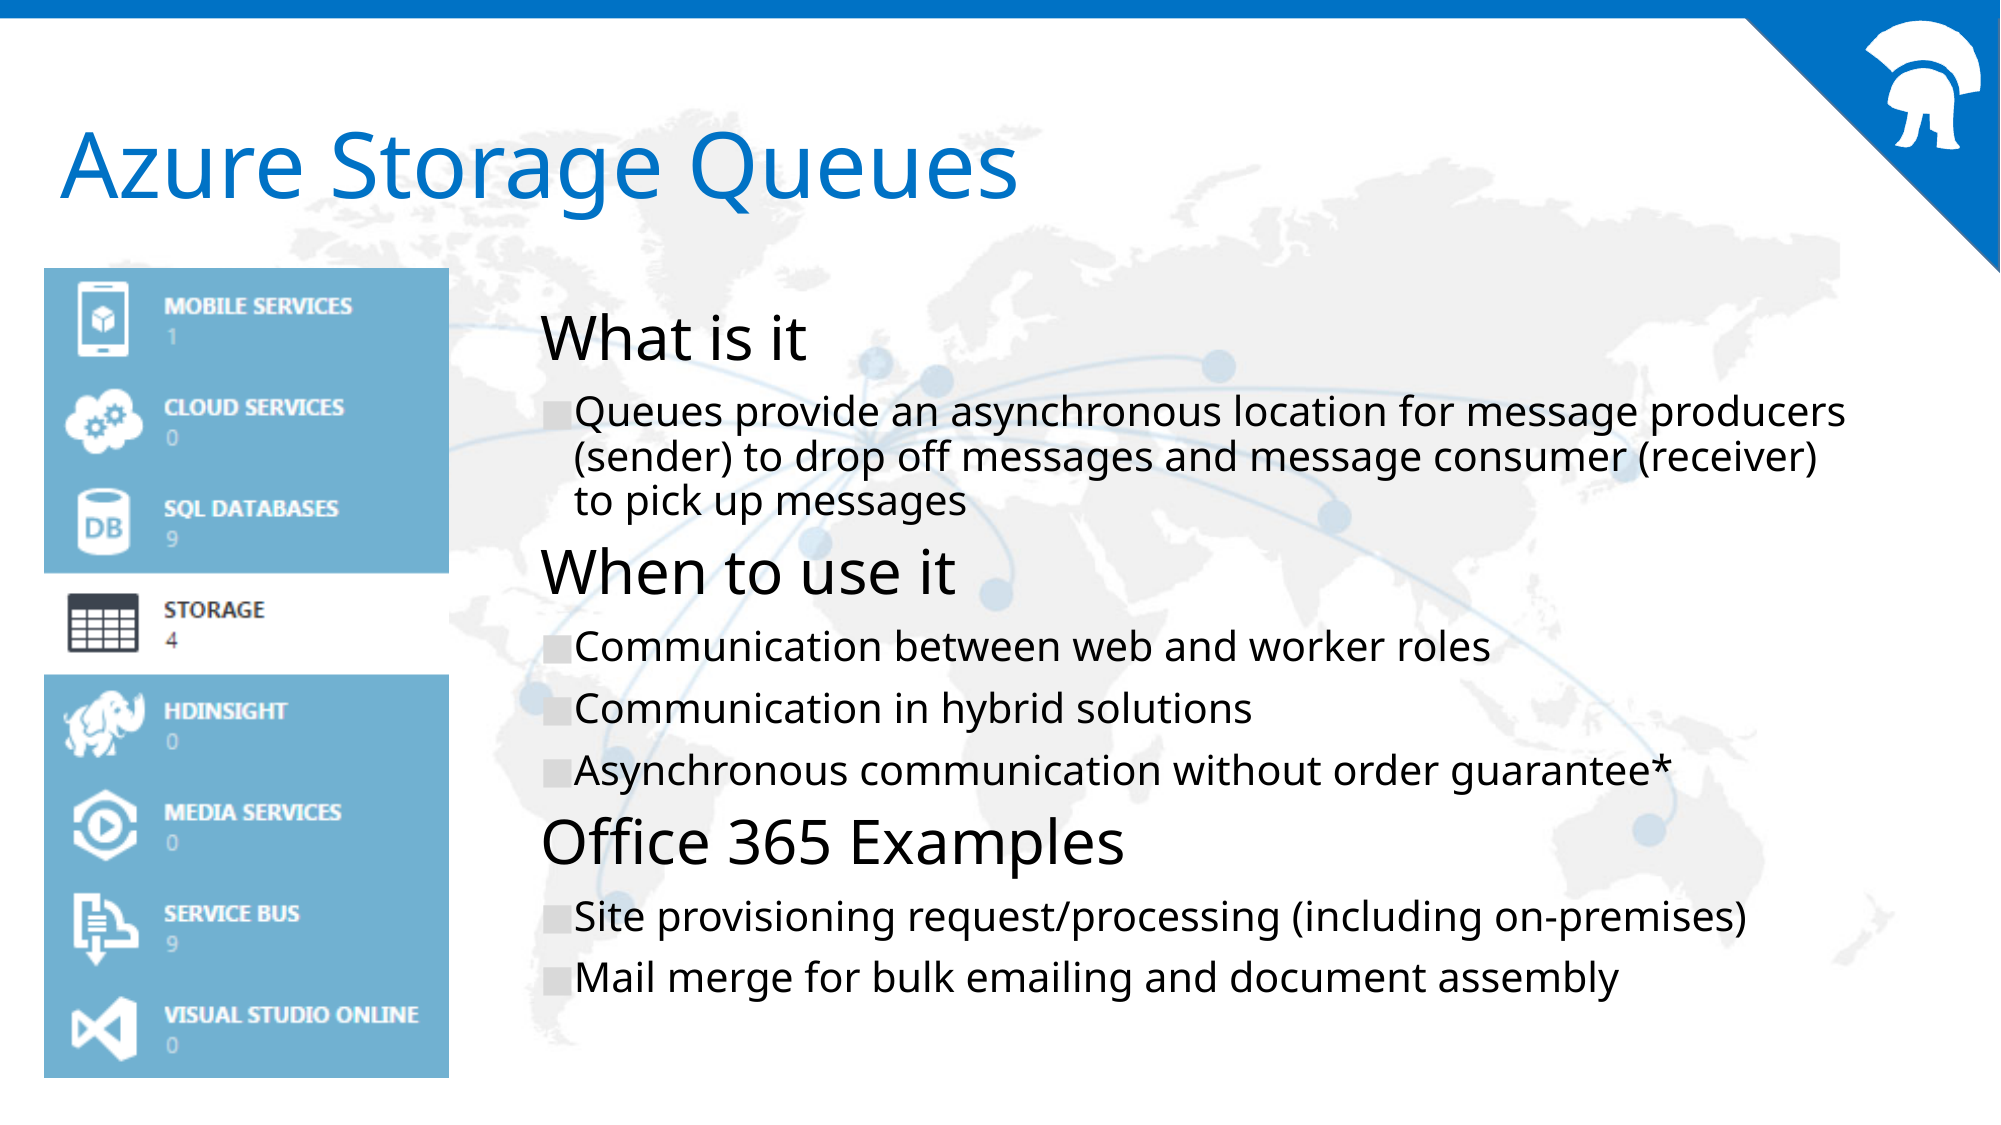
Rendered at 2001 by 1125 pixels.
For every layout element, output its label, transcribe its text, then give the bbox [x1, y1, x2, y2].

title Azure Storage Queues [45, 59, 1863, 278]
picture [0, 0, 2001, 1125]
list What is it Queues provide an asynchronous location for message producers (sender) to drop off messages and message consumer (receiver) to pick up messages When to use it Communication between web and worker roles Communication in hybrid solutions Asynchronous communication without order guarantee* Office 365 Examples Site provisioning request/processing (including on-premises) Mail merge for bulk emailing and document assembly [525, 299, 1863, 1014]
